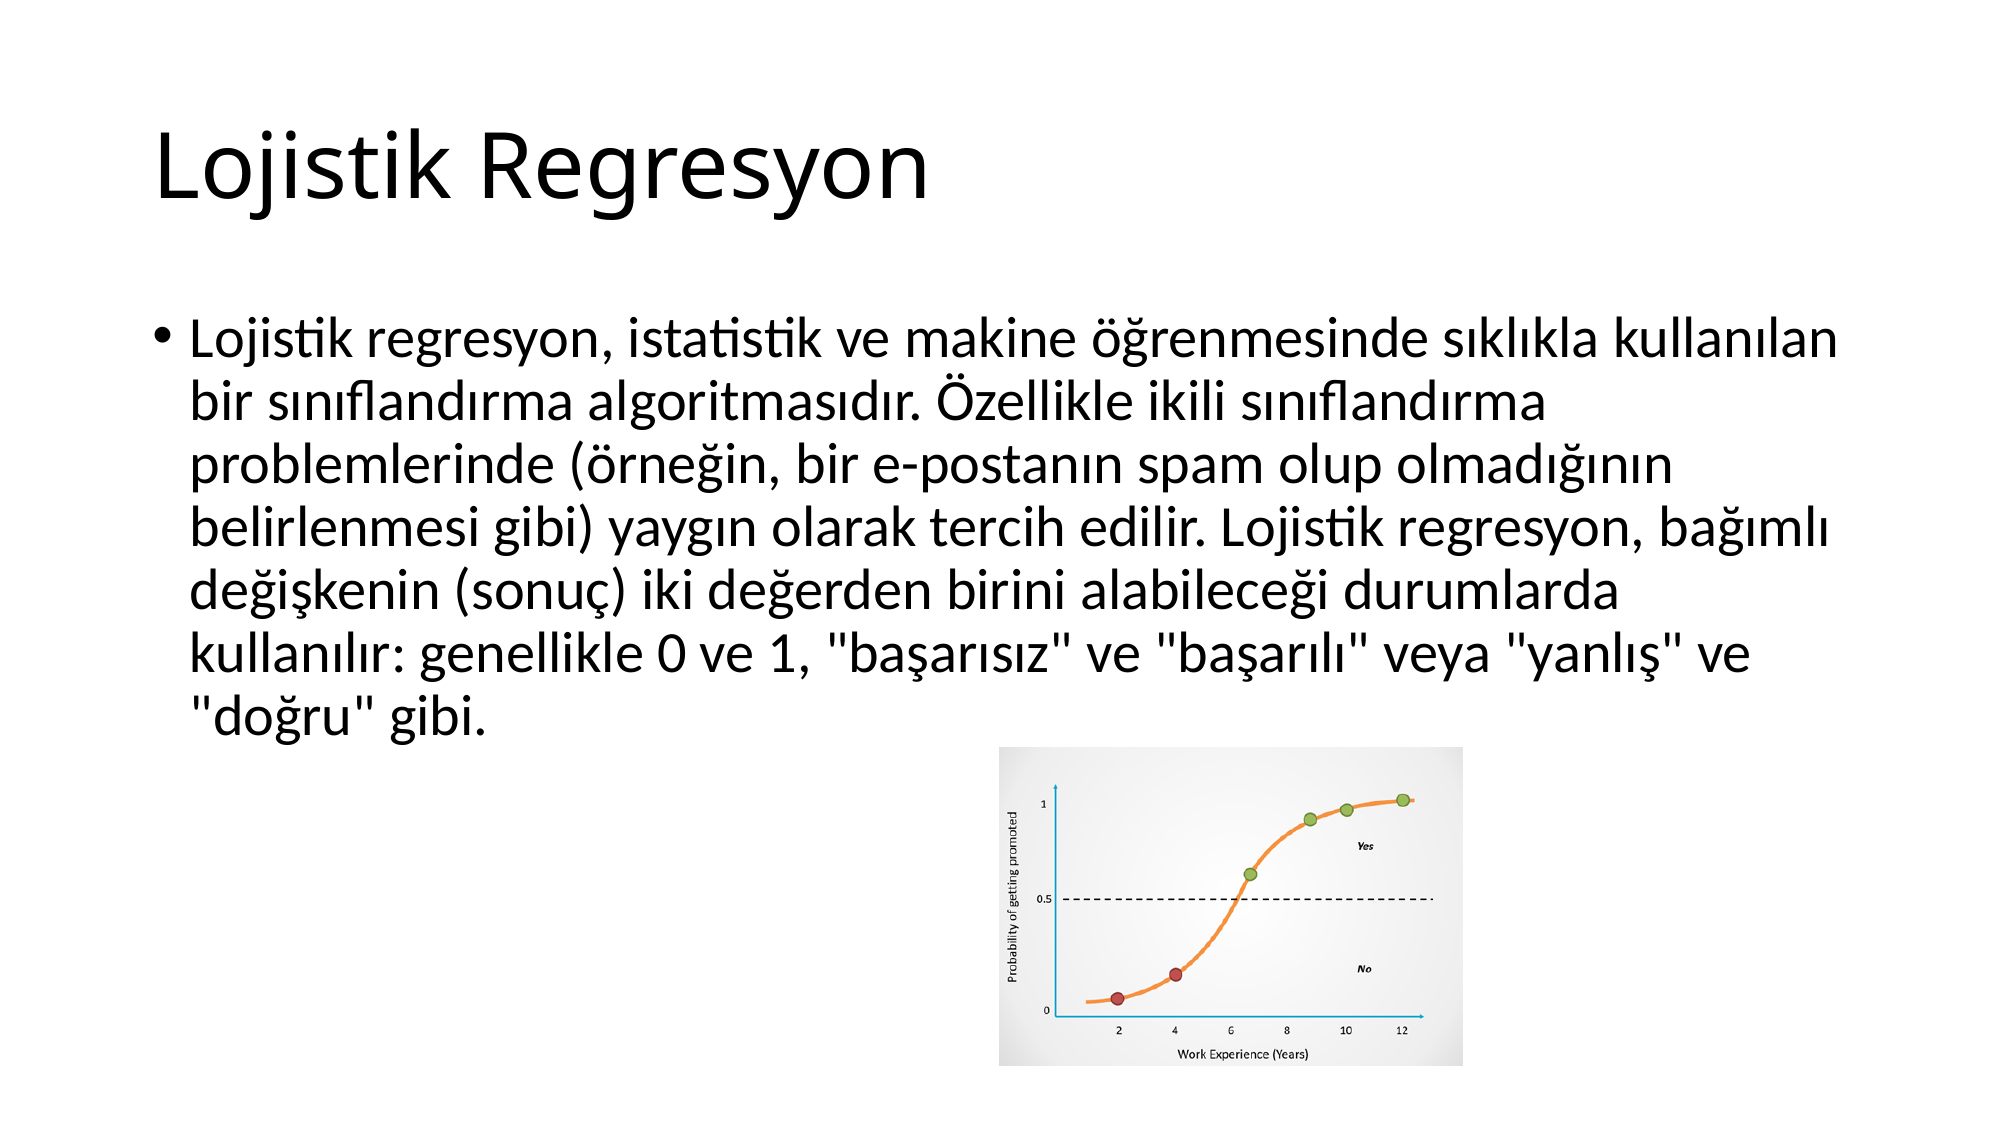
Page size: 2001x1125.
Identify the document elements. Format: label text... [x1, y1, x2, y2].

list Lojistik regresyon, istatistik ve makine öğrenmesinde sıklıkla kullanılan bir sınıflandırma algoritmasıdır. Özellikle ikili sınıflandırma problemlerinde (örneğin, bir e-postanın spam olup olmadığının belirlenmesi gibi) yaygın olarak tercih edilir. Lojistik regresyon, bağımlı değişkenin (sonuç) iki değerden birini alabileceği durumlarda kullanılır: genellikle 0 ve 1, "başarısız" ve "başarılı" veya "yanlış" ve "doğru" gibi. [137, 299, 1863, 1014]
picture [999, 747, 1463, 1066]
title Lojistik Regresyon [137, 59, 1863, 278]
